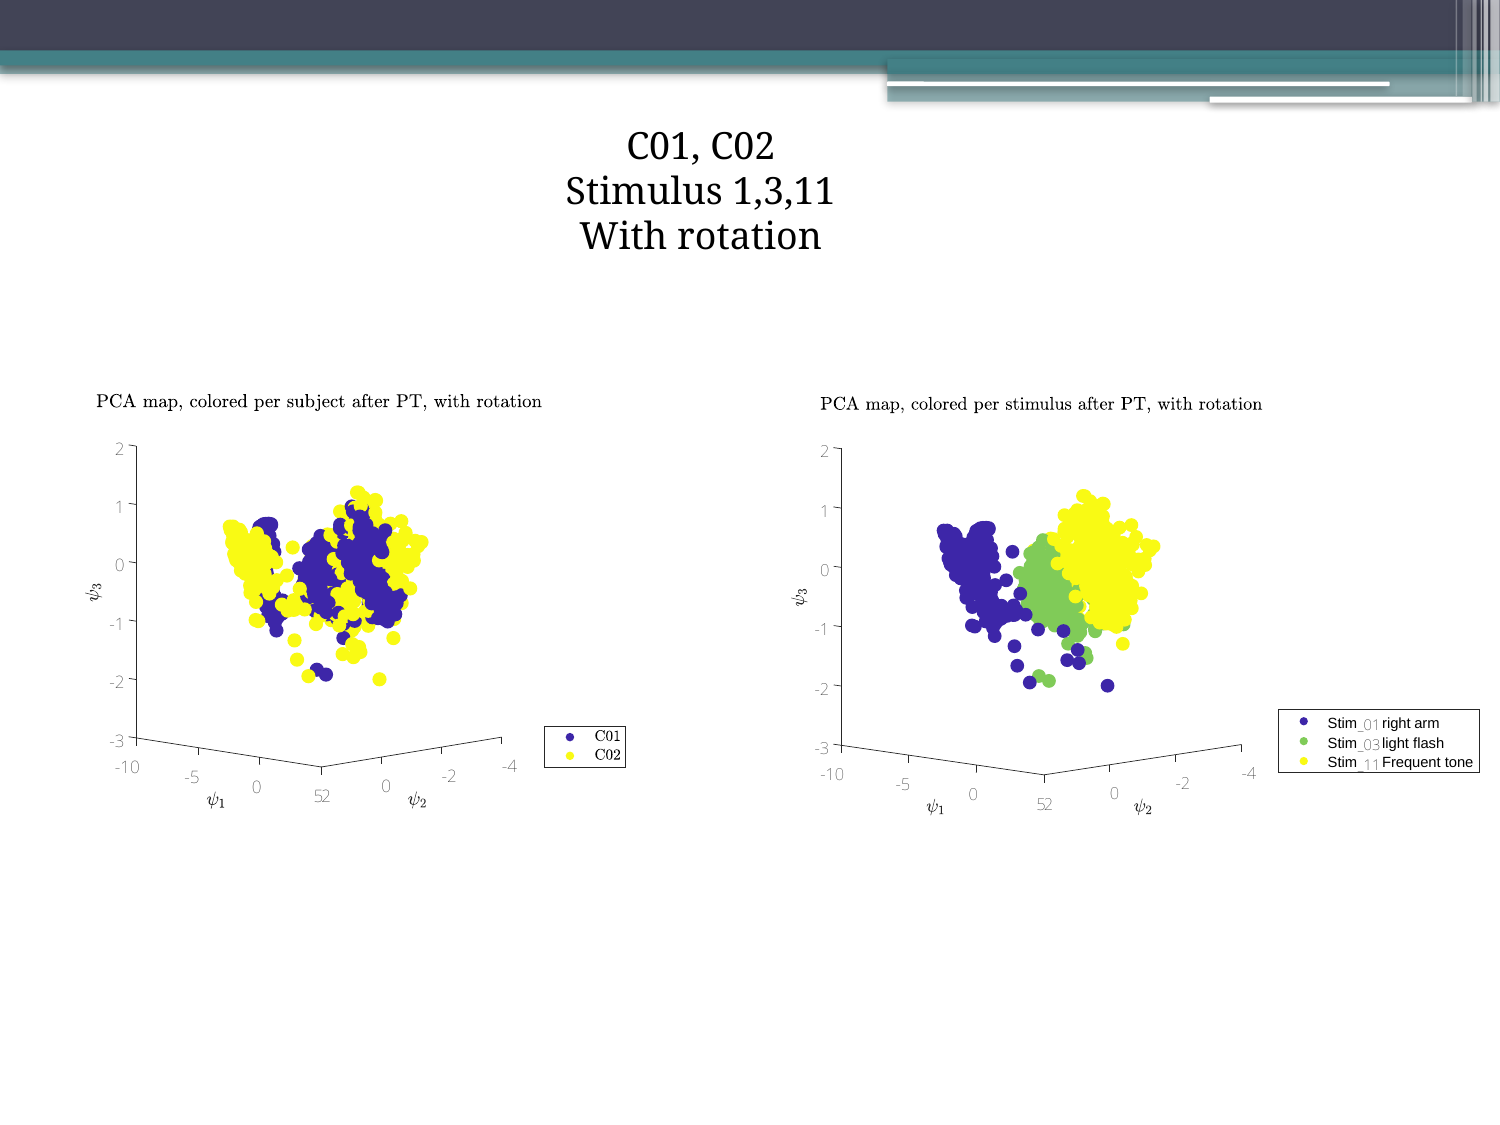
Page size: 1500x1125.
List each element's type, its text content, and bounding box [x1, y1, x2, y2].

picture [74, 383, 670, 814]
picture [773, 385, 1500, 823]
text_box C01, C02 Stimulus 1,3,11 With rotation [505, 115, 896, 265]
